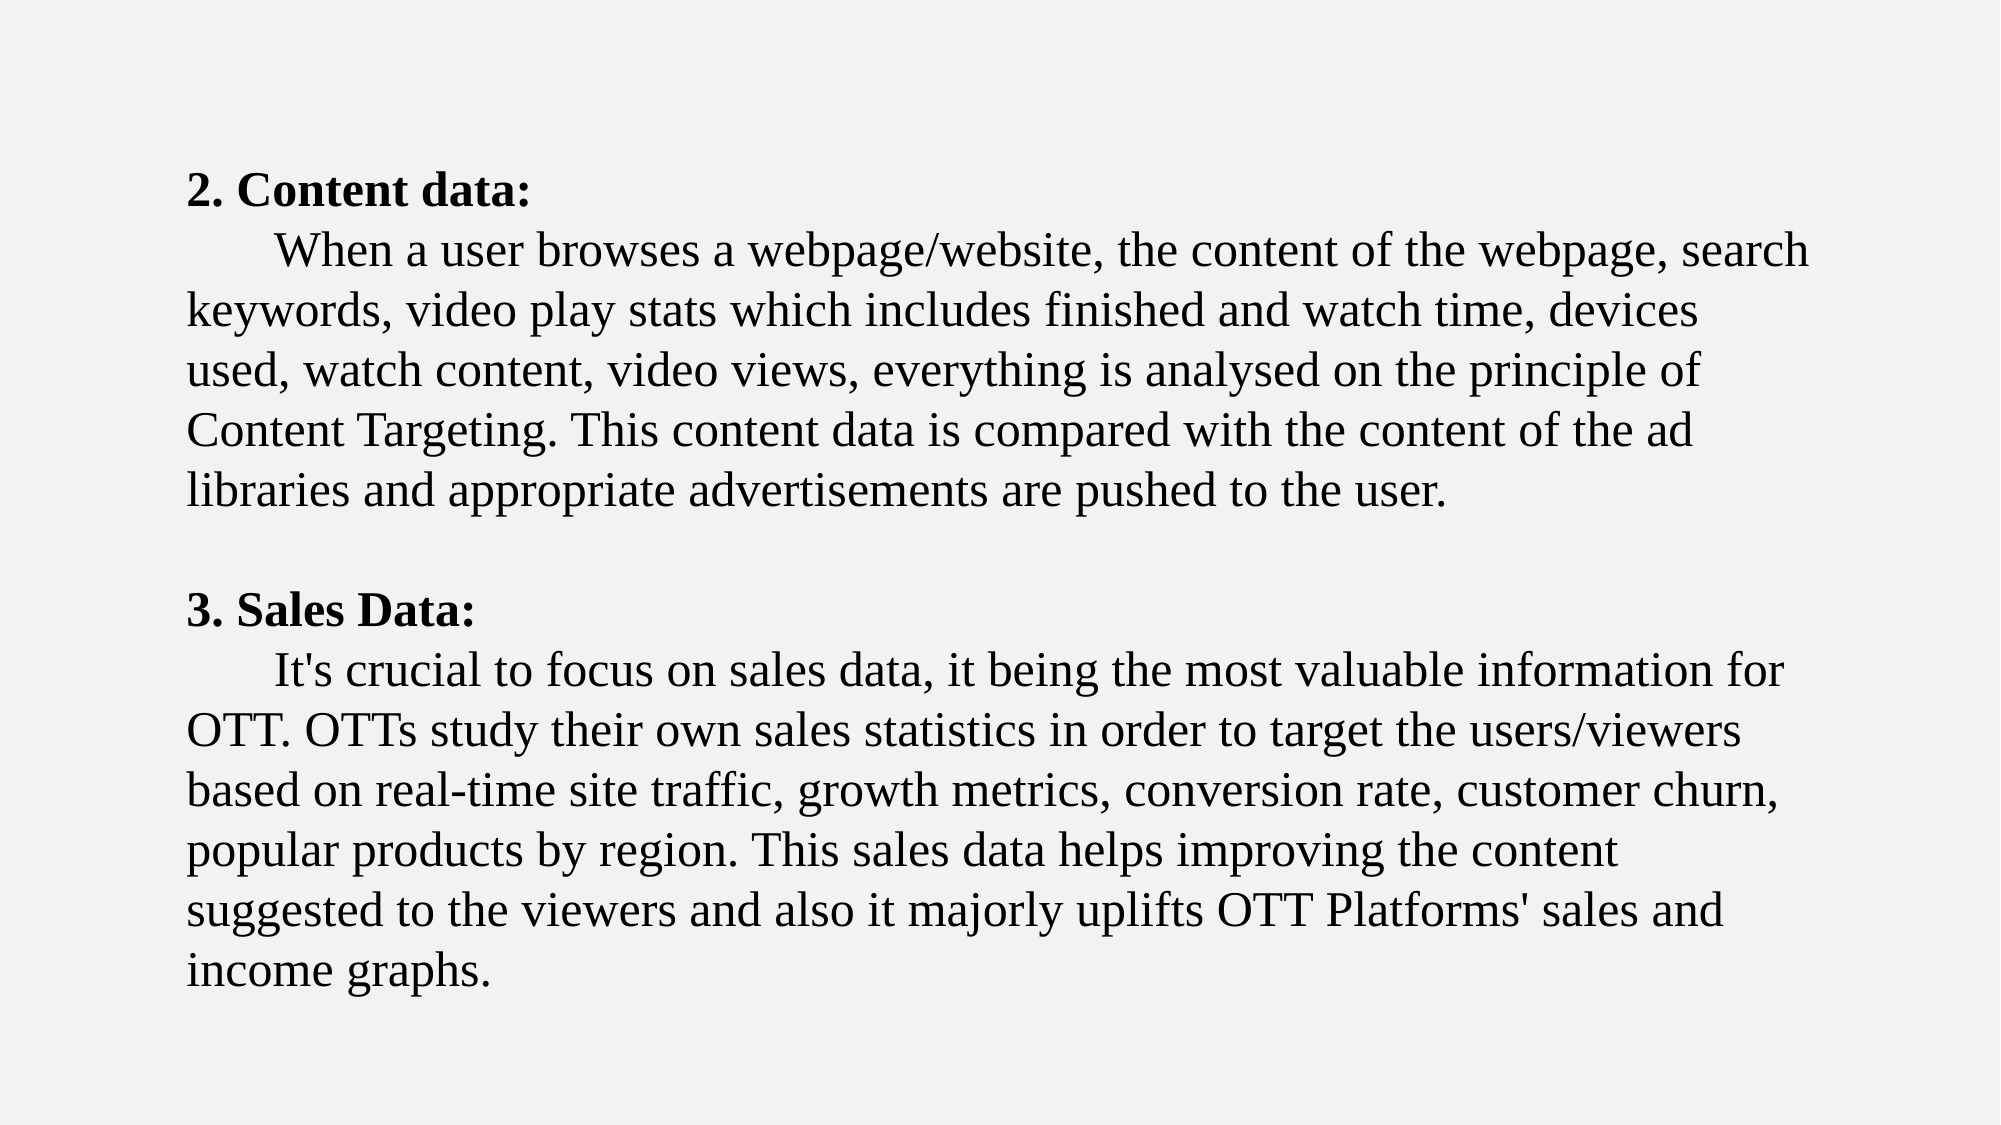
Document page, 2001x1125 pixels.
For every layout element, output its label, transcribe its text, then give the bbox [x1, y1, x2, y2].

text_box 2. Content data: When a user browses a webpage/website, the content of the webpage, search keywords, video play stats which includes finished and watch time, devices used, watch content, video views, everything is analysed on the principle of Content Targeting. This content data is compared with the content of the ad libraries and appropriate advertisements are pushed to the user. 3. Sales Data: It's crucial to focus on sales data, it being the most valuable information for OTT. OTTs study their own sales statistics in order to target the users/viewers based on real-time site traffic, growth metrics, conversion rate, customer churn, popular products by region. This sales data helps improving the content suggested to the viewers and also it majorly uplifts OTT Platforms' sales and income graphs. [171, 149, 1827, 1005]
